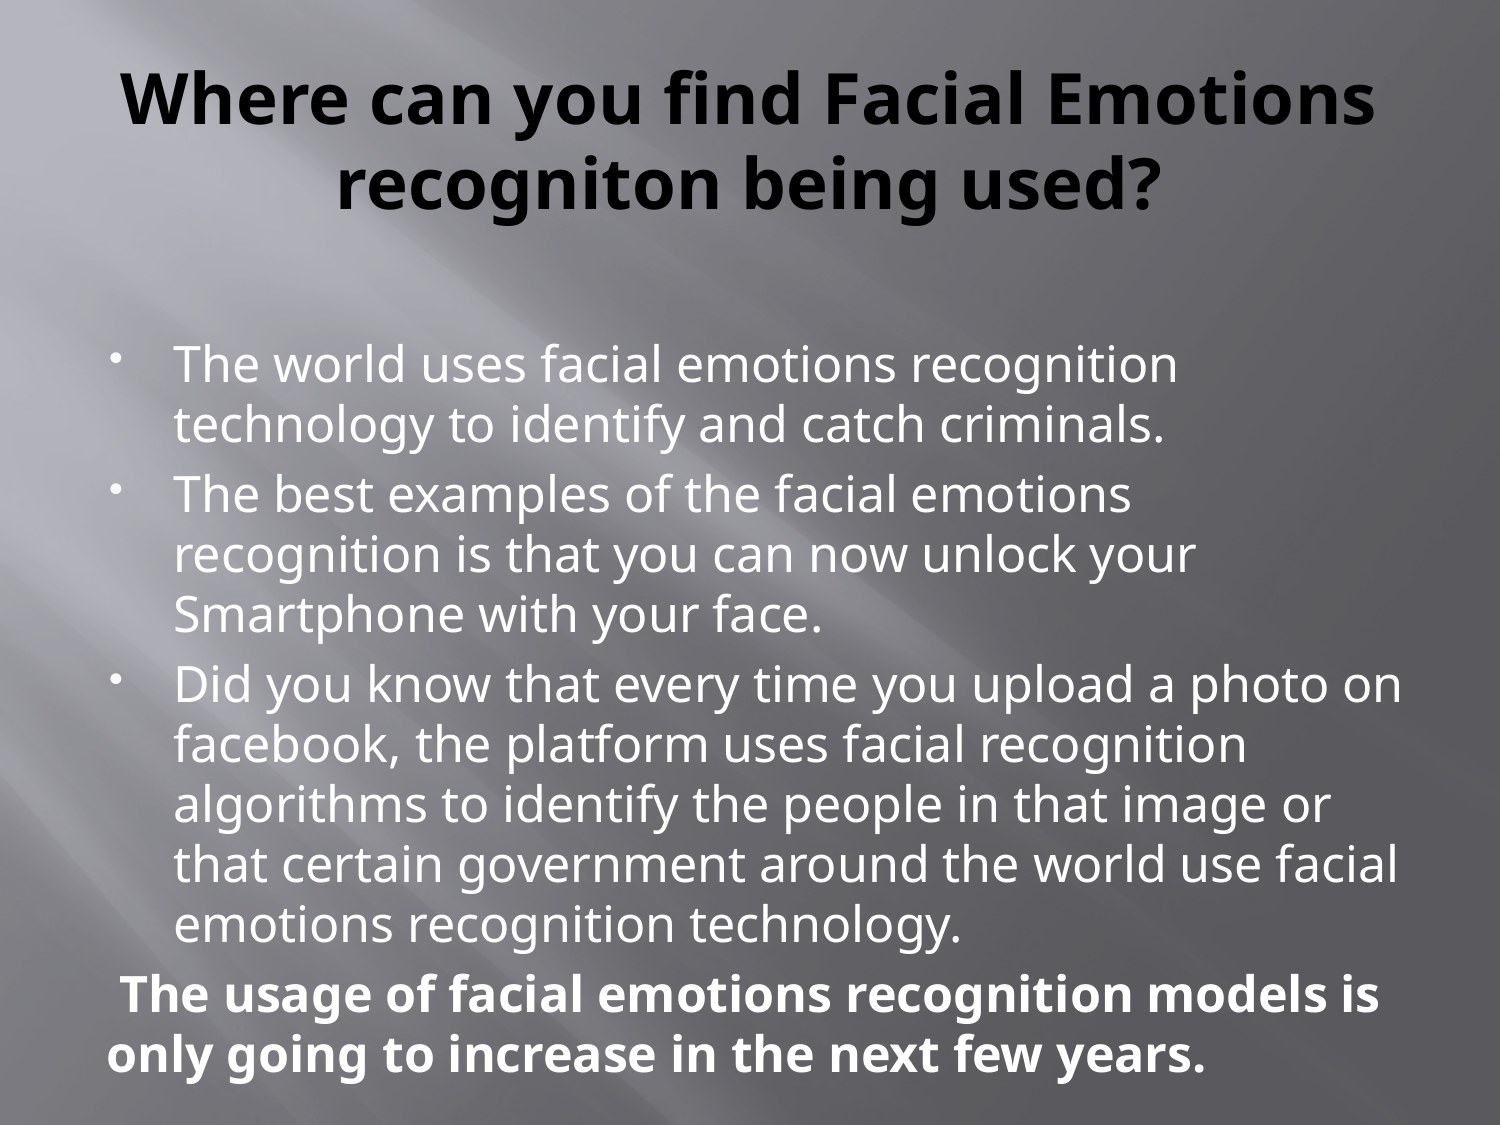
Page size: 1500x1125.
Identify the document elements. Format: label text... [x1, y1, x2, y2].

list The world uses facial emotions recognition technology to identify and catch criminals. The best examples of the facial emotions recognition is that you can now unlock your Smartphone with your face. Did you know that every time you upload a photo on facebook, the platform uses facial recognition algorithms to identify the people in that image or that certain government around the world use facial emotions recognition technology. The usage of facial emotions recognition models is only going to increase in the next few years. [75, 324, 1425, 1098]
title Where can you find Facial Emotions recogniton being used? [75, 45, 1425, 233]
